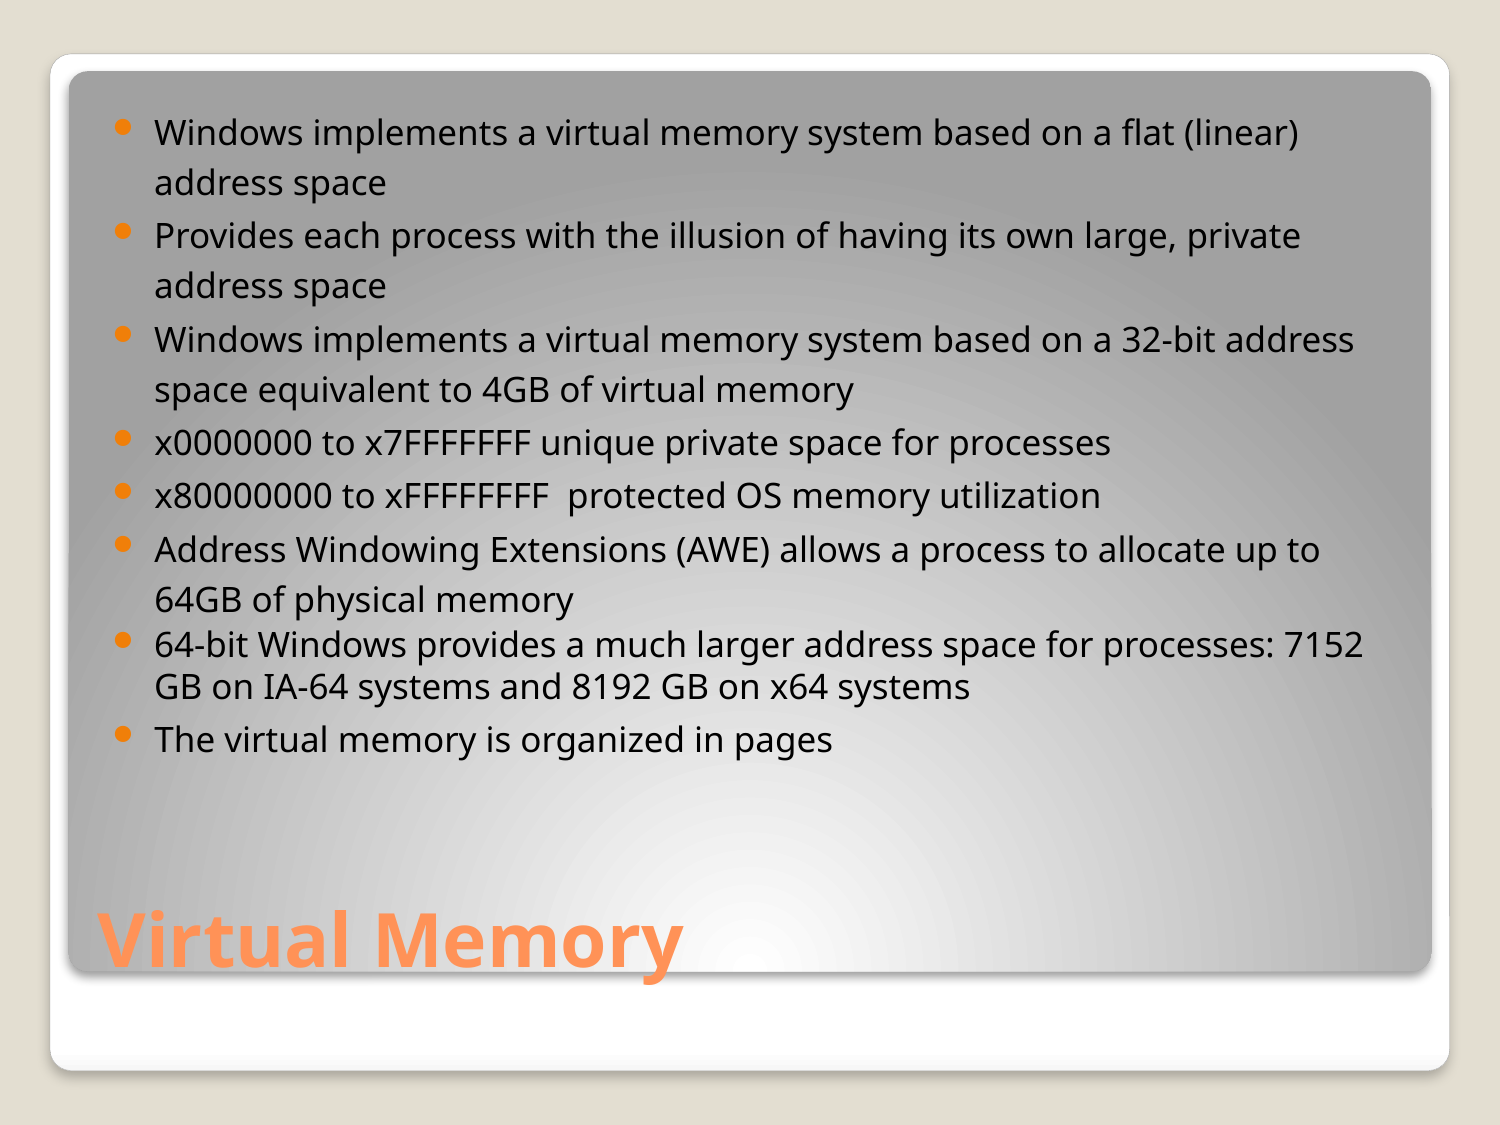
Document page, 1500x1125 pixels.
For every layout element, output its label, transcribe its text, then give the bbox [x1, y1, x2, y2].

title Virtual Memory [82, 837, 1425, 991]
list Windows implements a virtual memory system based on a flat (linear) address space Provides each process with the illusion of having its own large, private address space Windows implements a virtual memory system based on a 32-bit address space equivalent to 4GB of virtual memory x0000000 to x7FFFFFFF unique private space for processes x80000000 to xFFFFFFFF protected OS memory utilization Address Windowing Extensions (AWE) allows a process to allocate up to 64GB of physical memory 64-bit Windows provides a much larger address space for processes: 7152 GB on IA-64 systems and 8192 GB on x64 systems The virtual memory is organized in pages [82, 86, 1425, 774]
